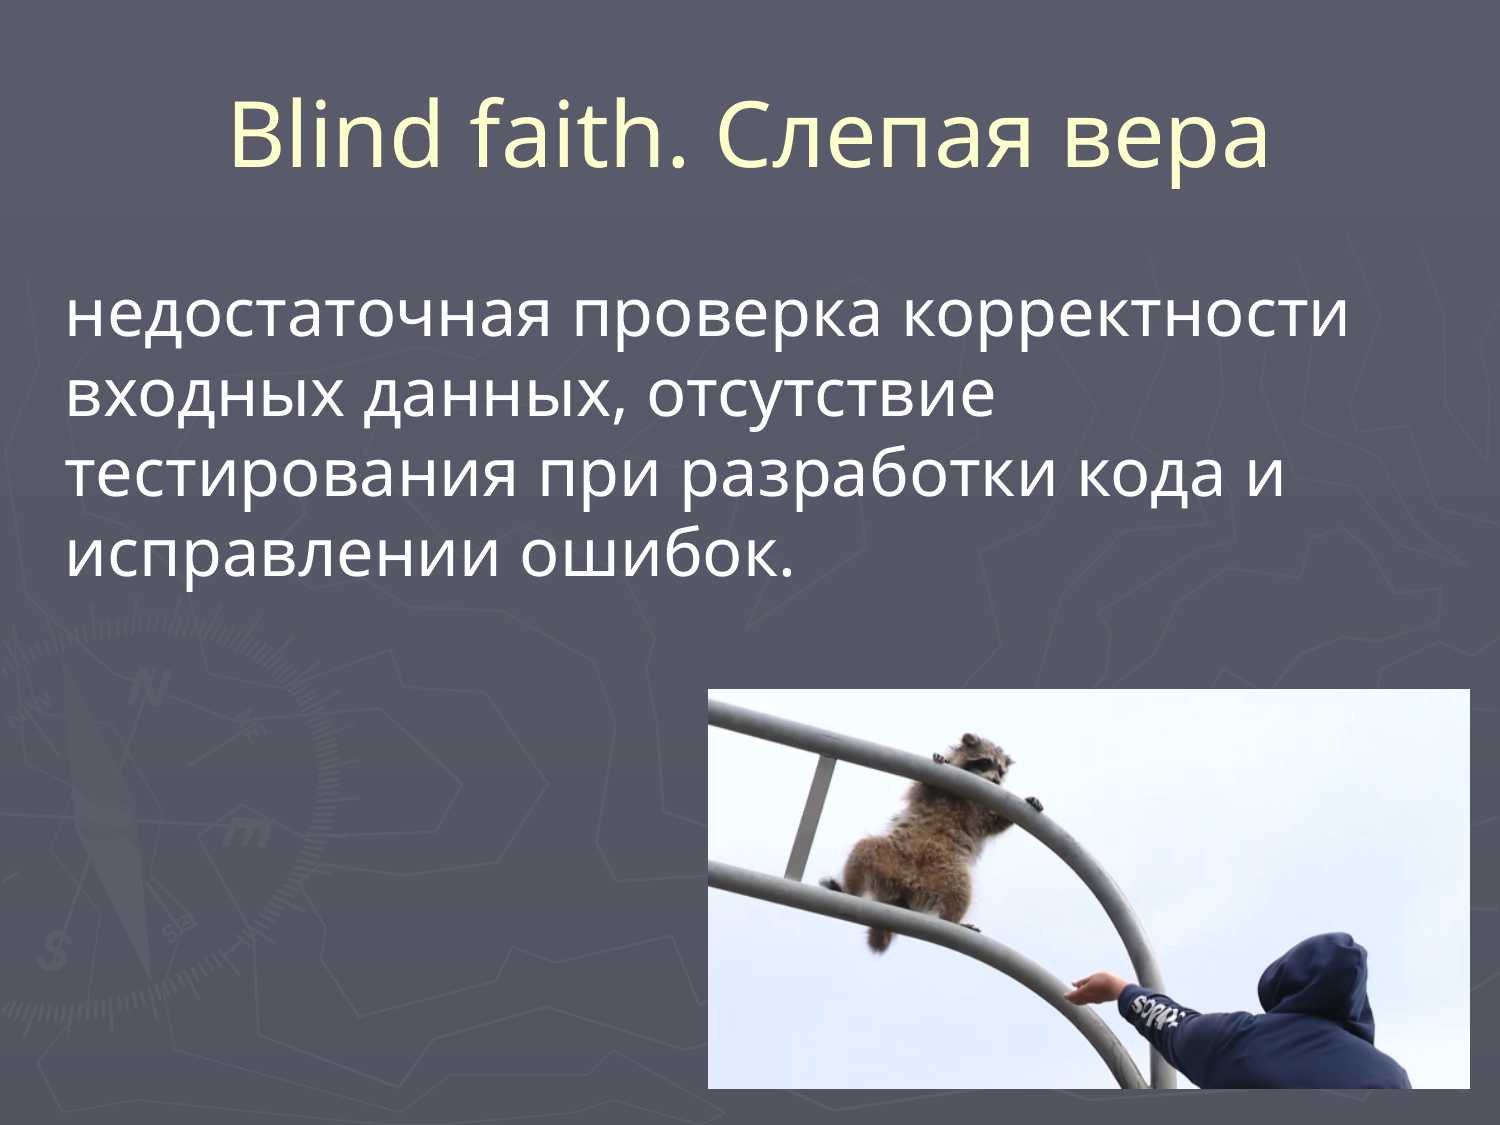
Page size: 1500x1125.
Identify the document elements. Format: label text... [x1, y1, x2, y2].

list недостаточная проверка корректности входных данных, отсутствие тестирования при разработки кода и исправлении ошибок. [49, 262, 1451, 733]
title Blind faith. Слепая вера [49, 37, 1451, 225]
picture [707, 689, 1470, 1089]
